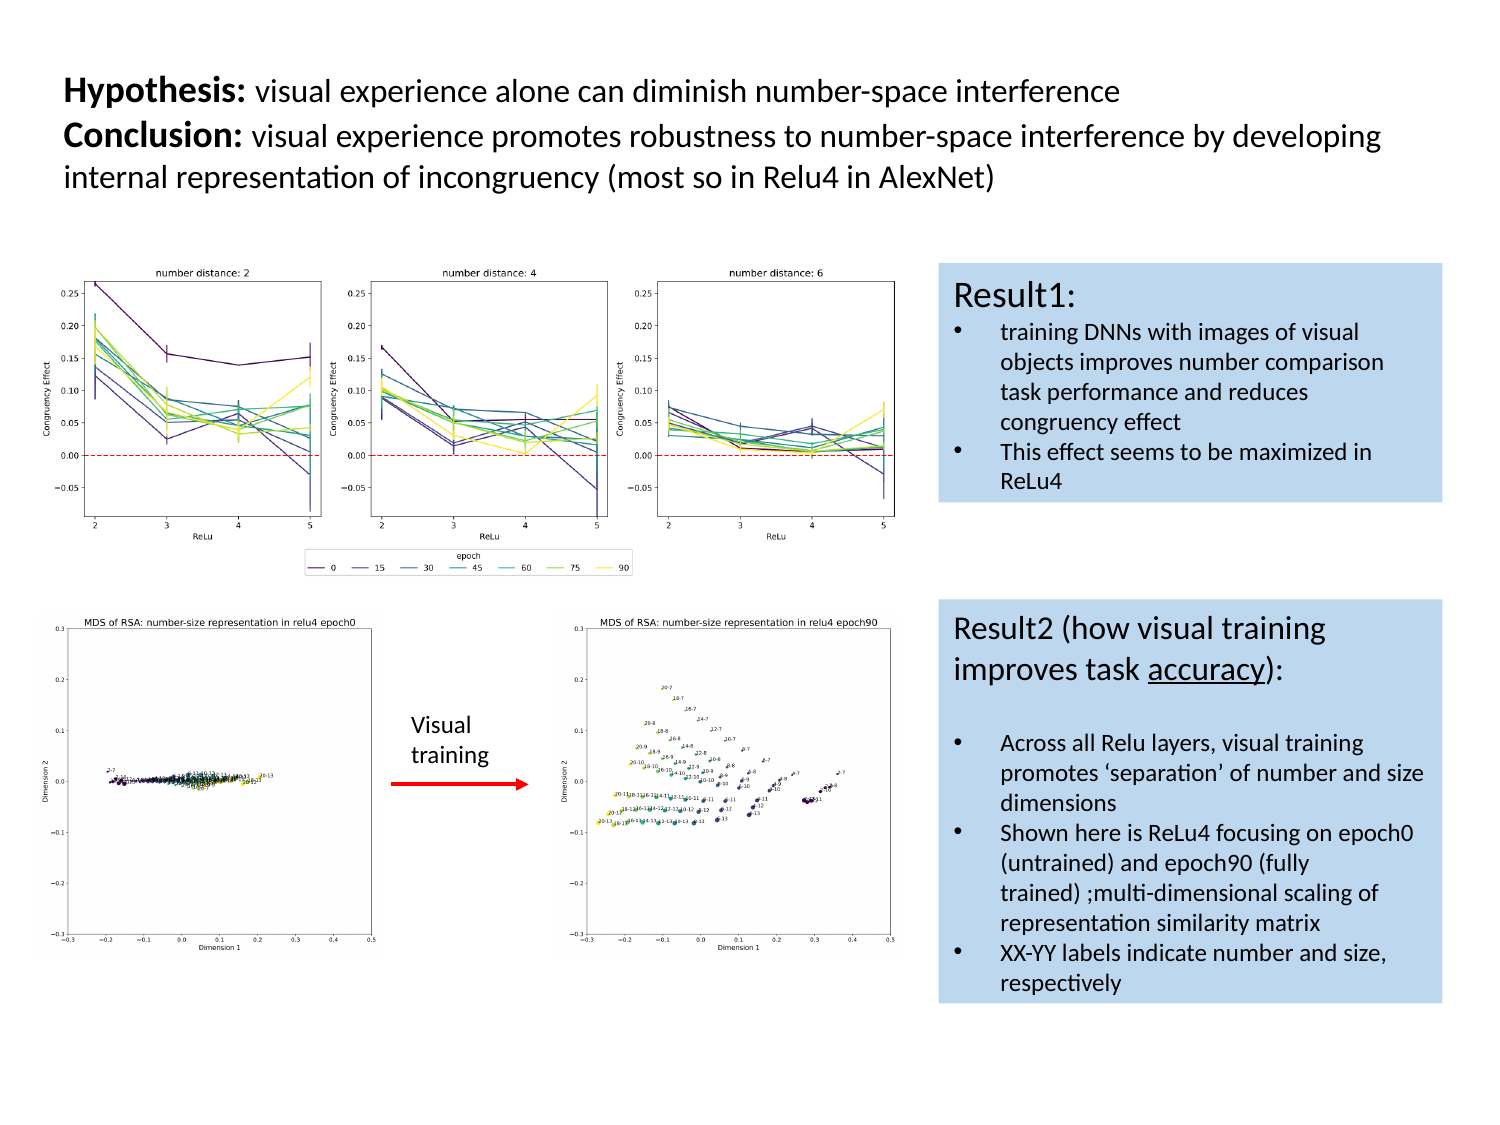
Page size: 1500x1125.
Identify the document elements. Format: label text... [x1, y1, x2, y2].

picture [37, 613, 380, 956]
text_box Visual training [396, 701, 529, 776]
picture [37, 263, 899, 580]
text_box Result1: training DNNs with images of visual objects improves number comparison task performance and reduces congruency effect This effect seems to be maximized in ReLu4 [938, 263, 1443, 503]
picture [556, 613, 899, 956]
text_box Result2 (how visual training improves task accuracy): Across all Relu layers, visual training promotes ‘separation’ of number and size dimensions Shown here is ReLu4 focusing on epoch0 (untrained) and epoch90 (fully trained) ;multi-dimensional scaling of representation similarity matrix XX-YY labels indicate number and size, respectively [938, 599, 1443, 1004]
text_box Hypothesis: visual experience alone can diminish number-space interference Conclusion: visual experience promotes robustness to number-space interference by developing internal representation of incongruency (most so in Relu4 in AlexNet) [48, 57, 1417, 203]
